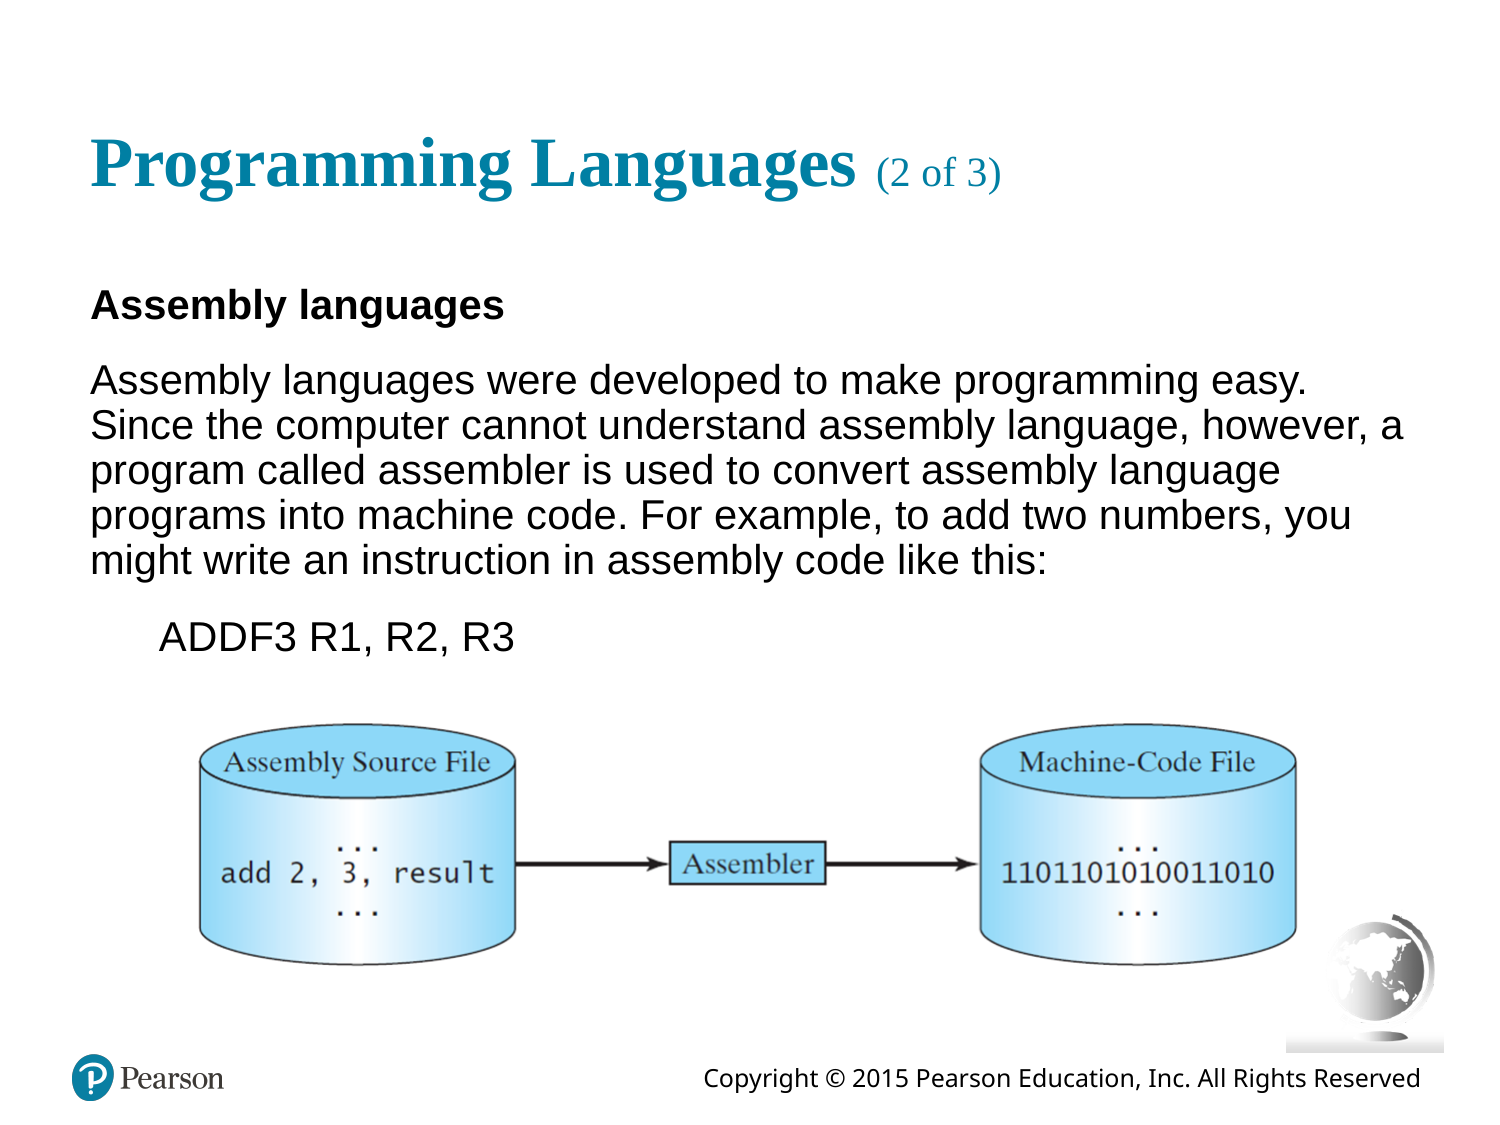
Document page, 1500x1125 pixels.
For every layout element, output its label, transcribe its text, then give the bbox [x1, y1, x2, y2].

picture [80, 1063, 106, 1088]
list Assembly languages Assembly languages were developed to make programming easy. Since the computer cannot understand assembly language, however, a program called assembler is used to convert assembly language programs into machine code. For example, to add two numbers, you might write an instruction in assembly code like this: A D D F3 R1, R2, R3 [75, 262, 1425, 662]
picture [72, 1054, 88, 1070]
picture [181, 699, 1444, 1053]
title Programming Languages (2 of 3) [75, 35, 1425, 216]
picture [98, 1054, 224, 1101]
picture [72, 1087, 83, 1101]
